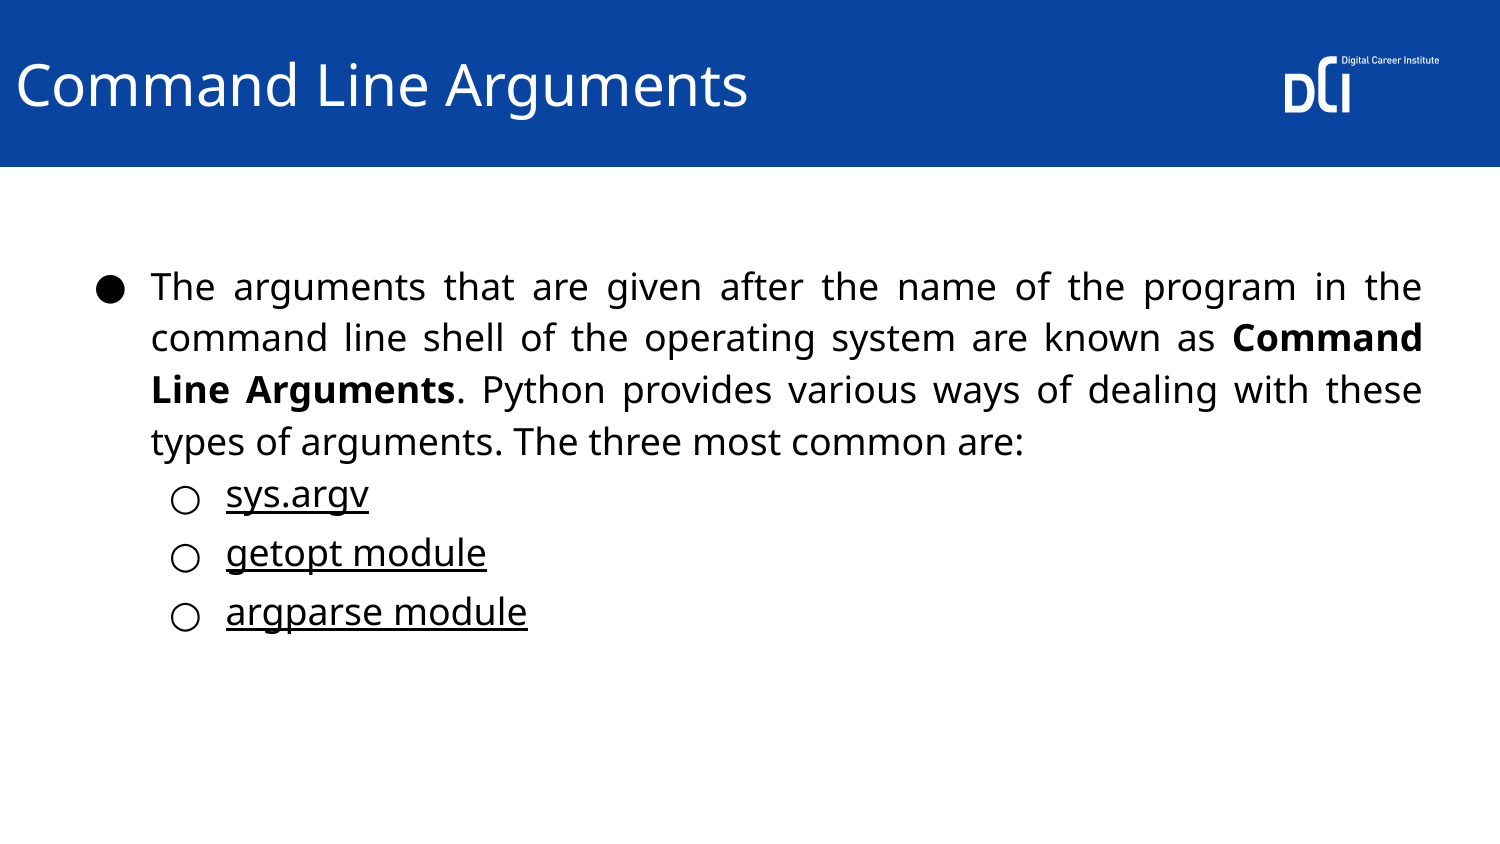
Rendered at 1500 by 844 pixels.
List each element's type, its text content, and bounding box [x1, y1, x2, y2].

title Command Line Arguments [0, 0, 1500, 167]
picture [1274, 43, 1445, 123]
text_box The arguments that are given after the name of the program in the command line shell of the operating system are known as Command Line Arguments. Python provides various ways of dealing with these types of arguments. The three most common are: sys.argv getopt module argparse module [60, 240, 1439, 731]
